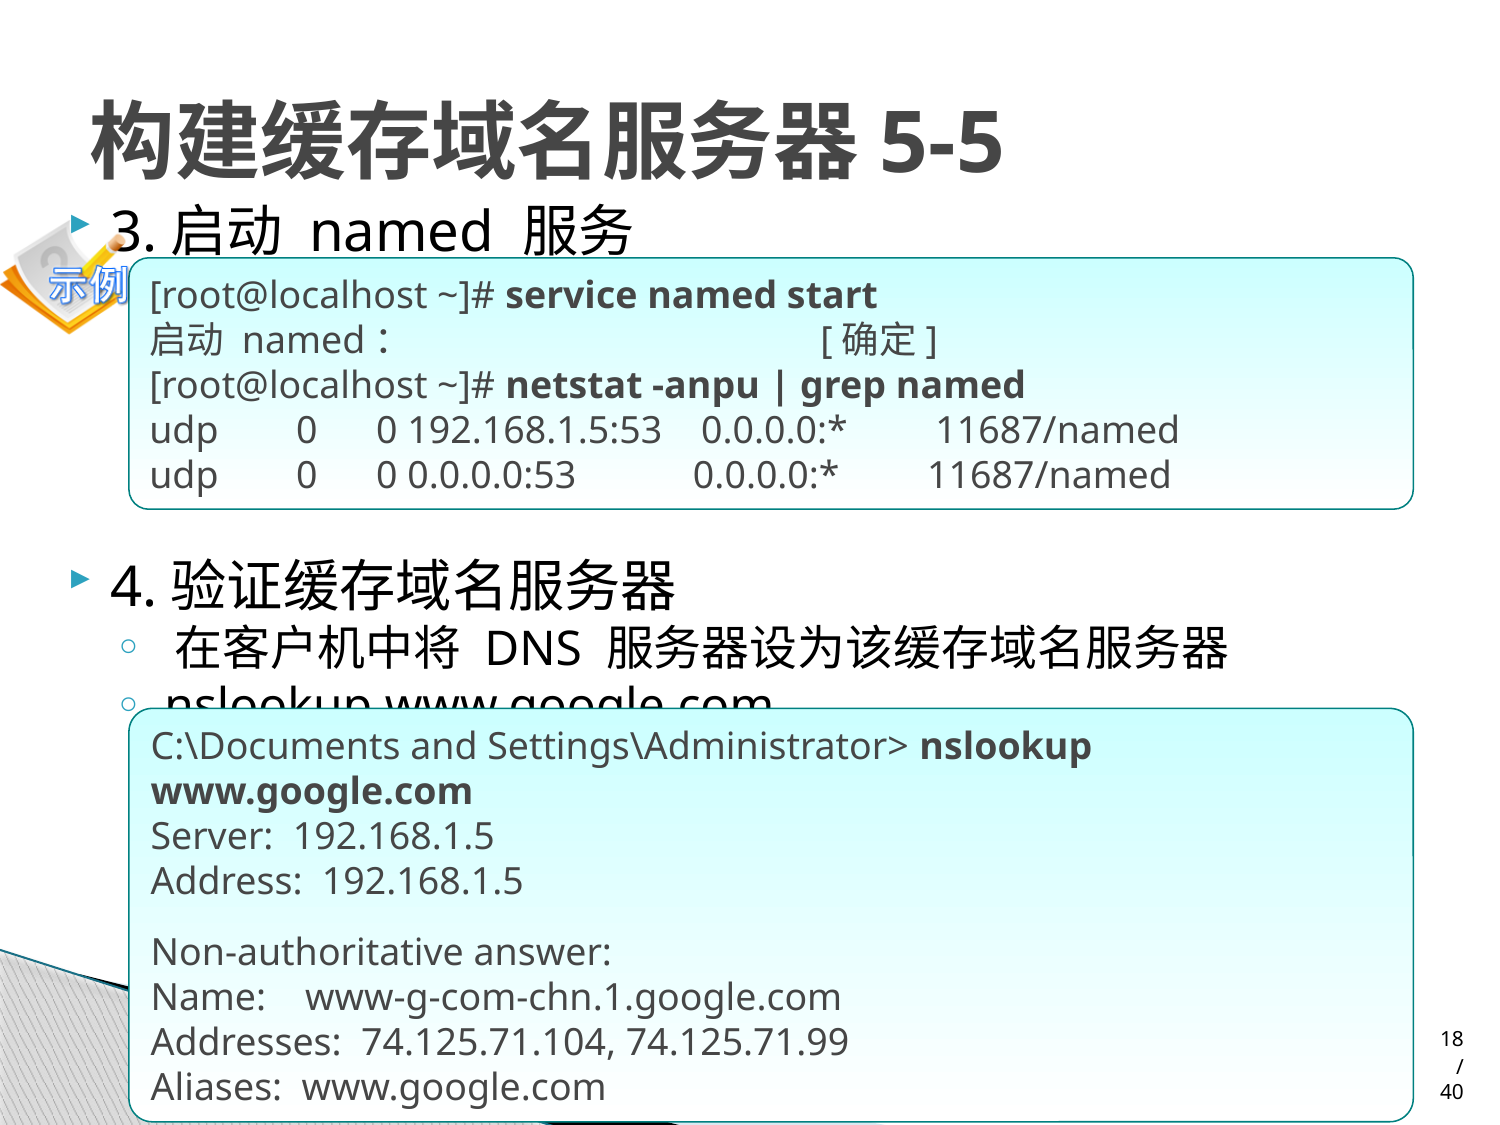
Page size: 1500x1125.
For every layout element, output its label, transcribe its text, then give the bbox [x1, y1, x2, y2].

list 3.启动 named 服务 4.验证缓存域名服务器 在客户机中将 DNS 服务器设为该缓存域名服务器 nslookup www.google.com [35, 187, 1430, 1032]
text_box [root@localhost ~]# service named start 启动 named： [确定] [root@localhost ~]# netstat -anpu | grep named udp 0 0 192.168.1.5:53 0.0.0.0:* 11687/named udp 0 0 0.0.0.0:53 0.0.0.0:* 11687/named [128, 257, 1414, 510]
slide_number 18/40 [1418, 1051, 1479, 1112]
text_box C:\Documents and Settings\Administrator> nslookup www.google.com Server: 192.168.1.5 Address: 192.168.1.5 Non-authoritative answer: Name: www-g-com-chn.1.google.com Addresses: 74.125.71.104, 74.125.71.99 Aliases: www.google.com [128, 708, 1414, 1122]
title 构建缓存域名服务器5-5 [75, 45, 1425, 233]
picture [0, 198, 178, 361]
